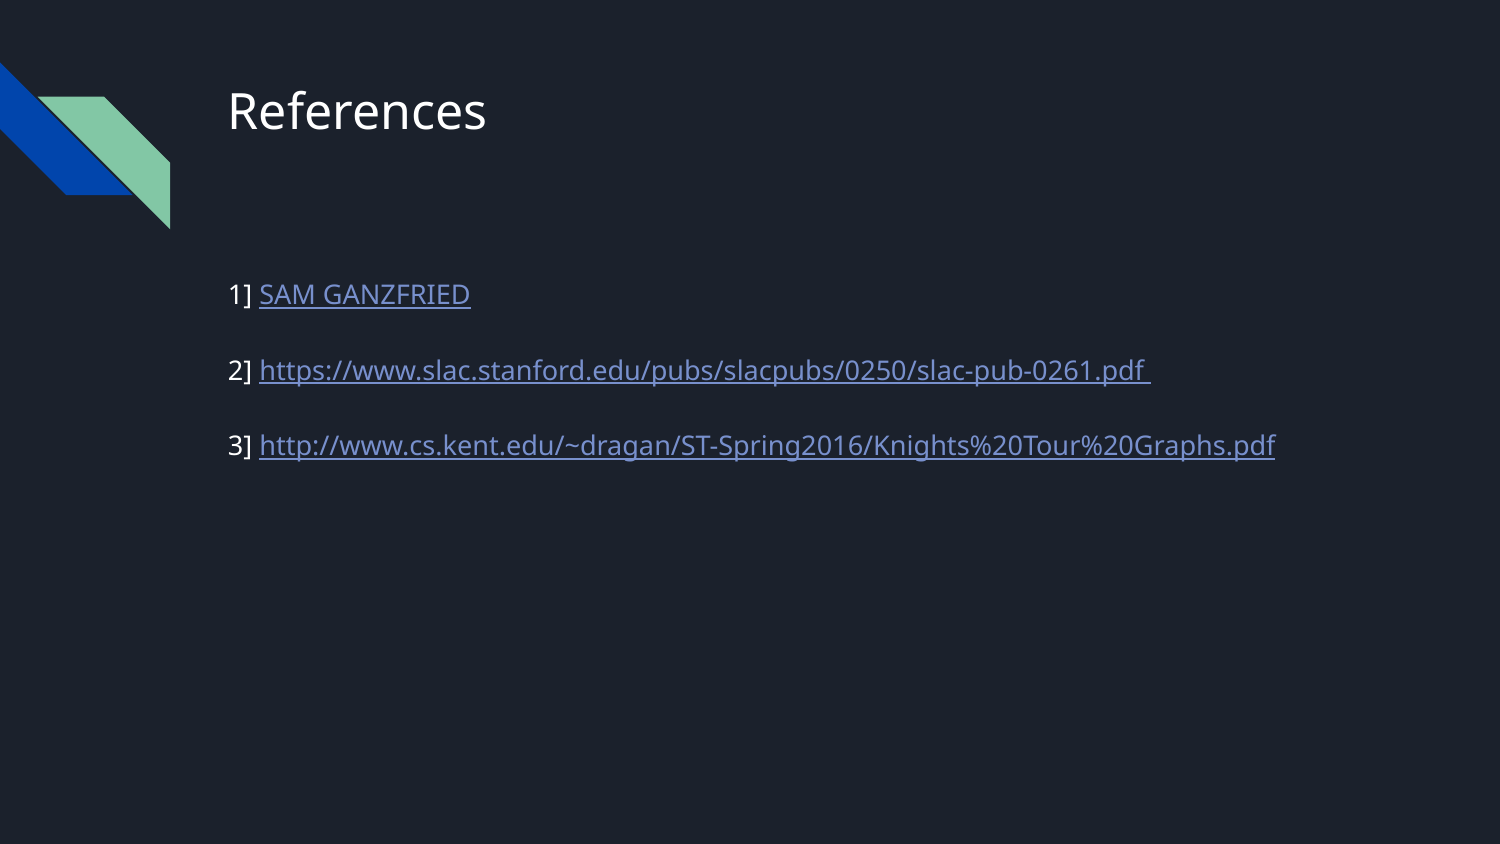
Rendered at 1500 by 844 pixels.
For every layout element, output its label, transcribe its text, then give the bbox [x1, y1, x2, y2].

list 1] SAM GANZFRIED 2] https://www.slac.stanford.edu/pubs/slacpubs/0250/slac-pub-0261.pdf 3] http://www.cs.kent.edu/~dragan/ST-Spring2016/Knights%20Tour%20Graphs.pdf [212, 257, 1368, 735]
title References [212, 64, 1368, 215]
